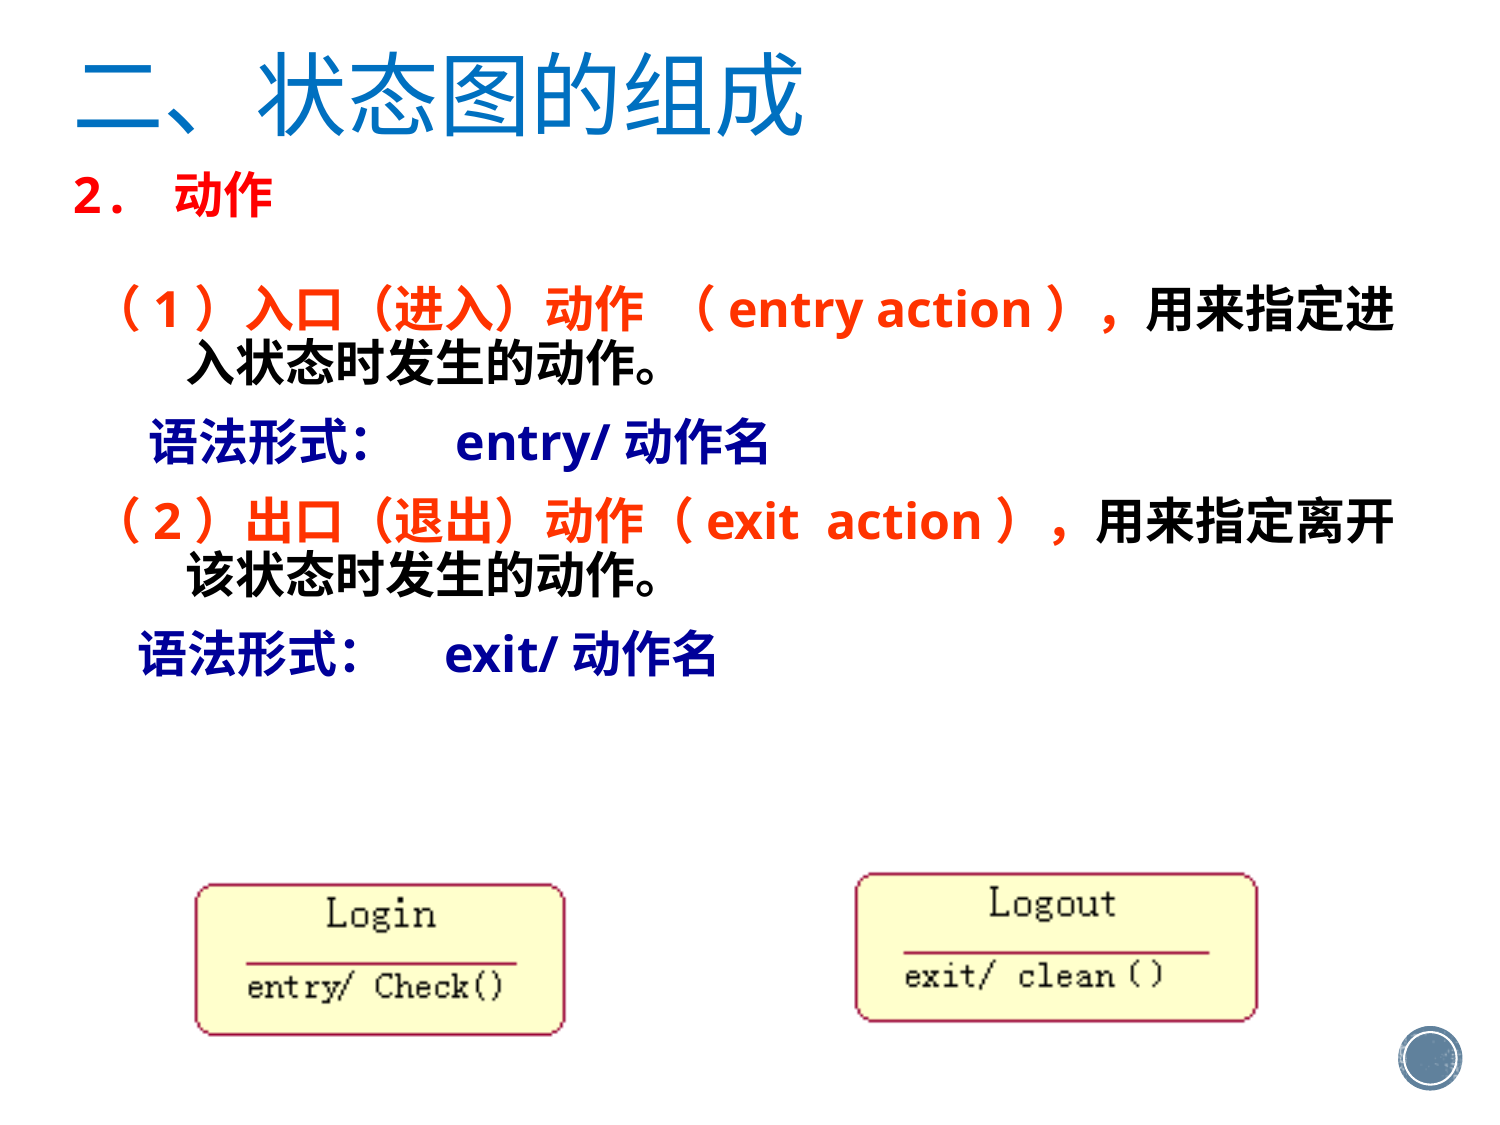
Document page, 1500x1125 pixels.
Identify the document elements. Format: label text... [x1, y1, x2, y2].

list （1）入口（进入）动作 （entry action），用来指定进入状态时发生的动作。 语法形式： entry/动作名 （2）出口（退出）动作（exit action），用来指定离开该状态时发生的动作。 语法形式： exit/动作名 [76, 277, 1427, 1083]
picture [174, 849, 1313, 1064]
text_box 2. 动作 [57, 155, 1097, 225]
text_box 二、状态图的组成 [57, 41, 1333, 159]
